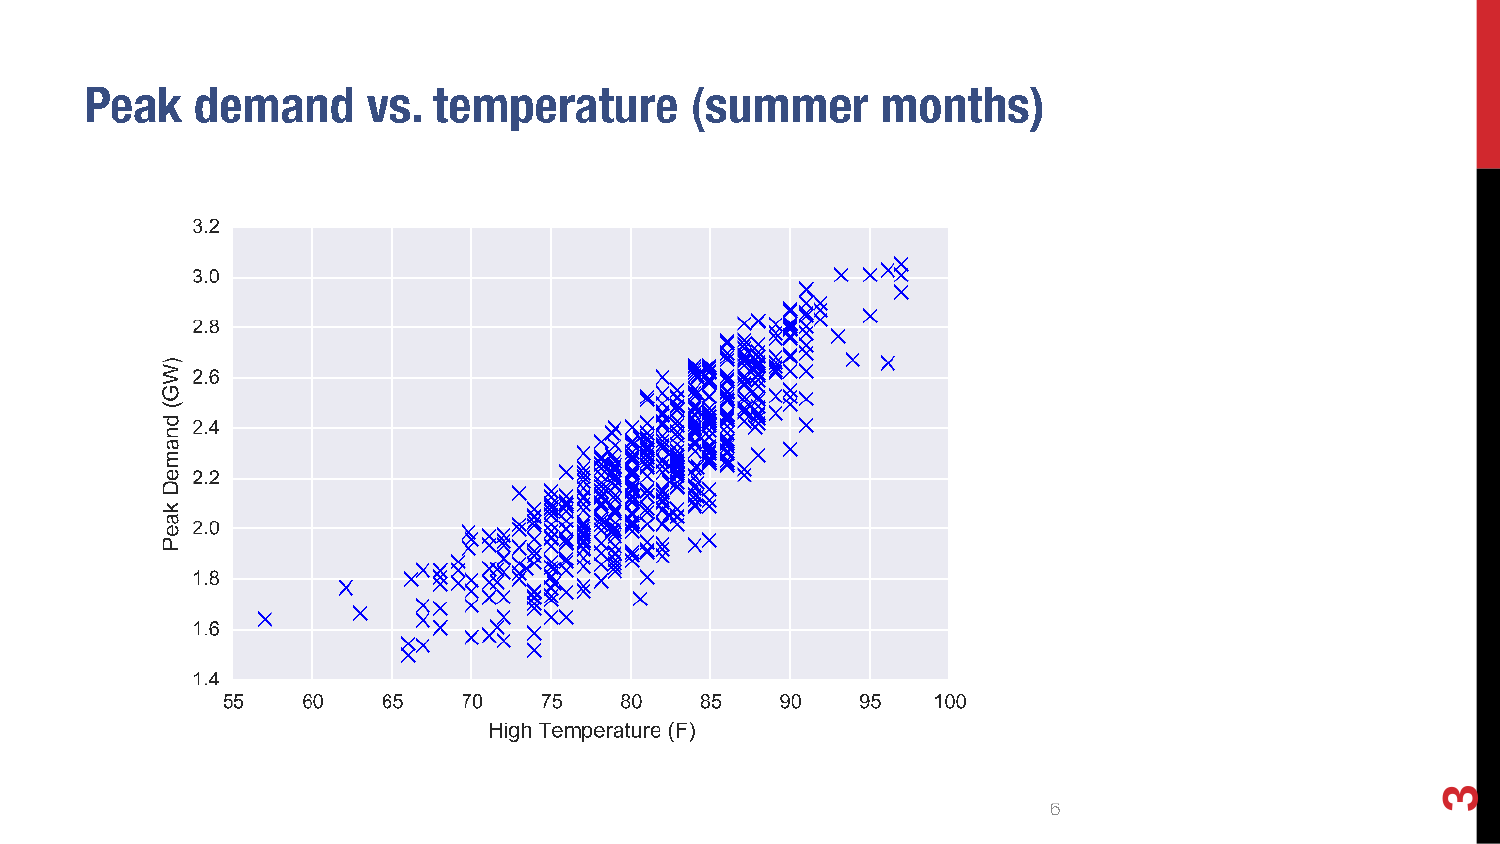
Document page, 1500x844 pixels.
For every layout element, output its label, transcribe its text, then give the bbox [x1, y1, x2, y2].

picture [0, 0, 1126, 844]
slide_number ‹#› [1427, 665, 1488, 828]
